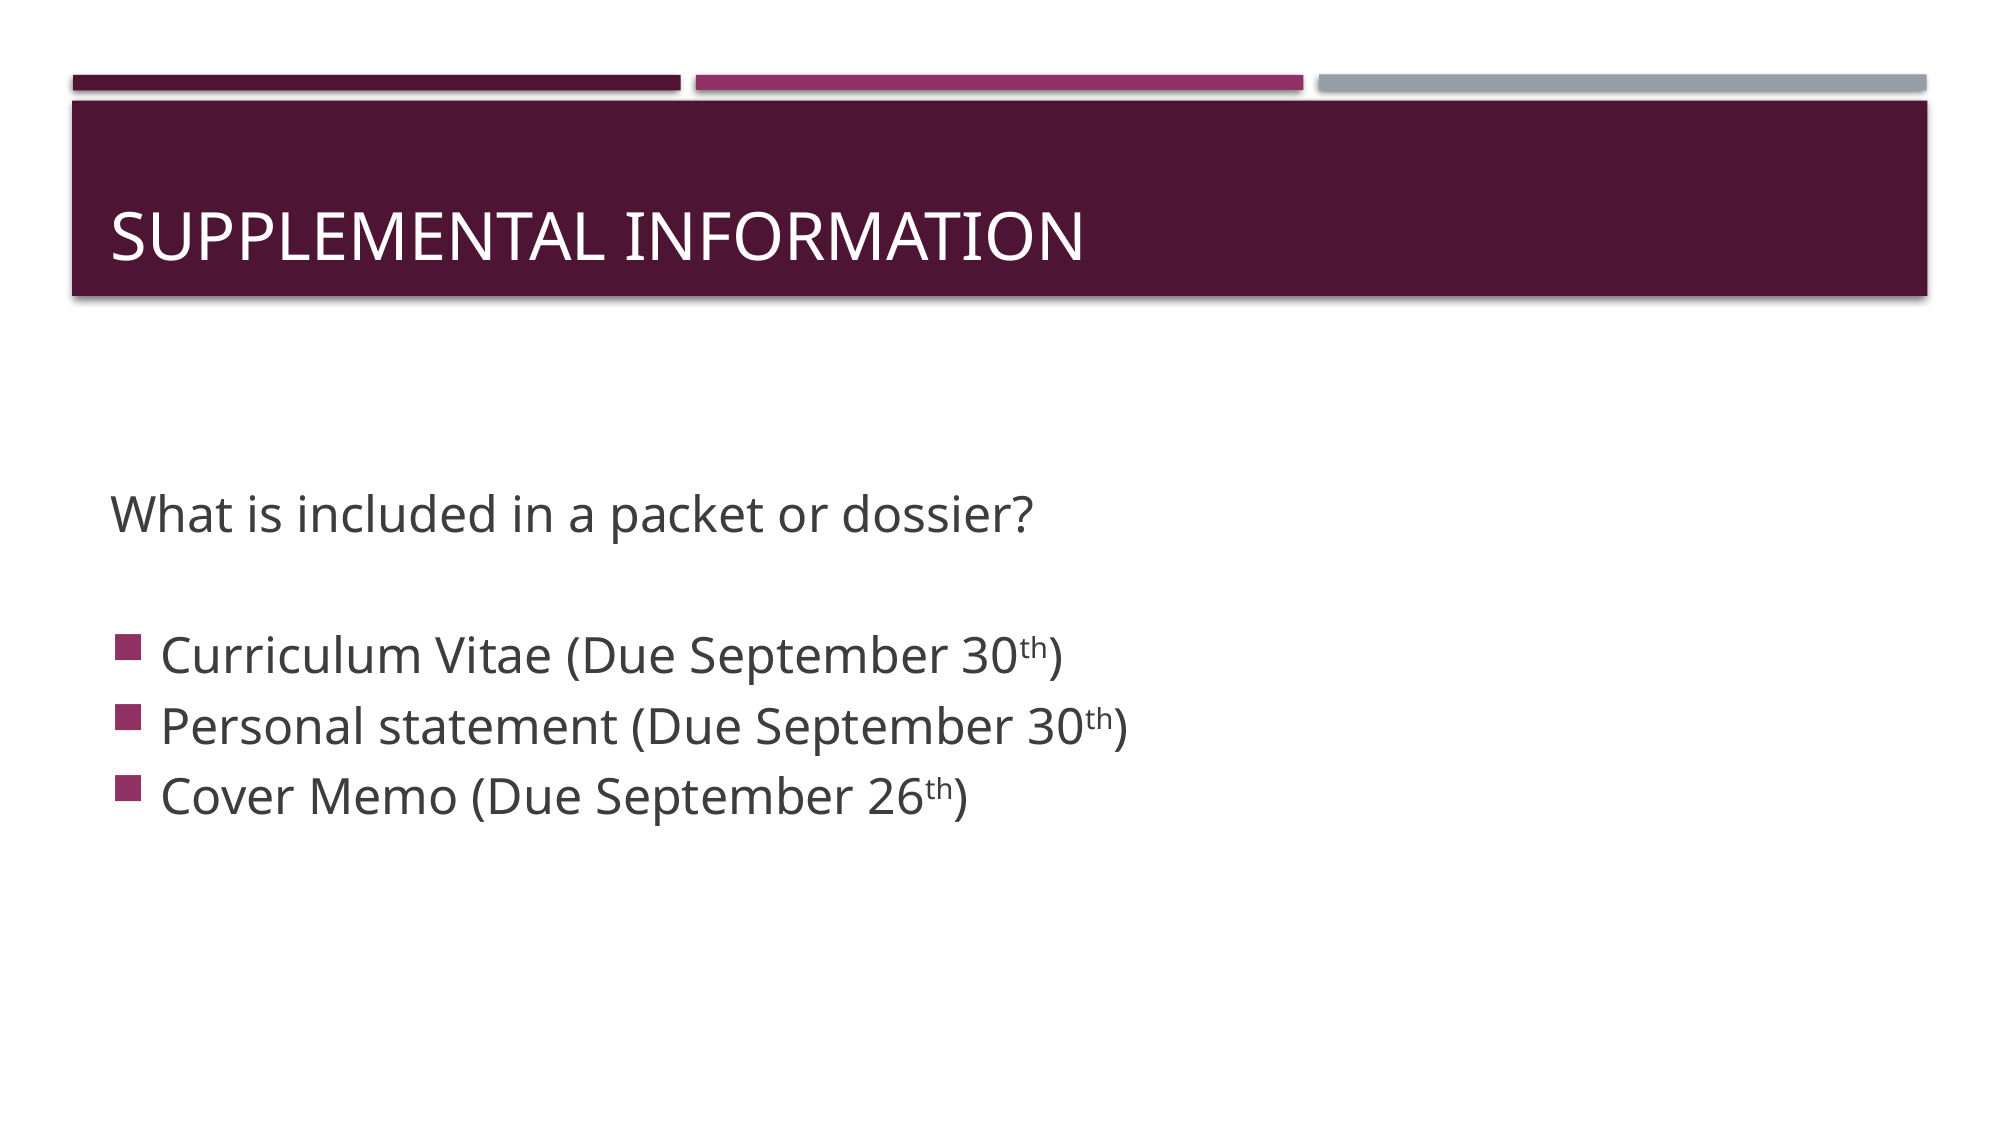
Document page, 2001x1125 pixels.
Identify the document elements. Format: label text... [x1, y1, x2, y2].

title Supplemental Information [95, 115, 1905, 282]
list What is included in a packet or dossier? Curriculum Vitae (Due September 30th) Personal statement (Due September 30th) Cover Memo (Due September 26th) [95, 357, 1905, 962]
